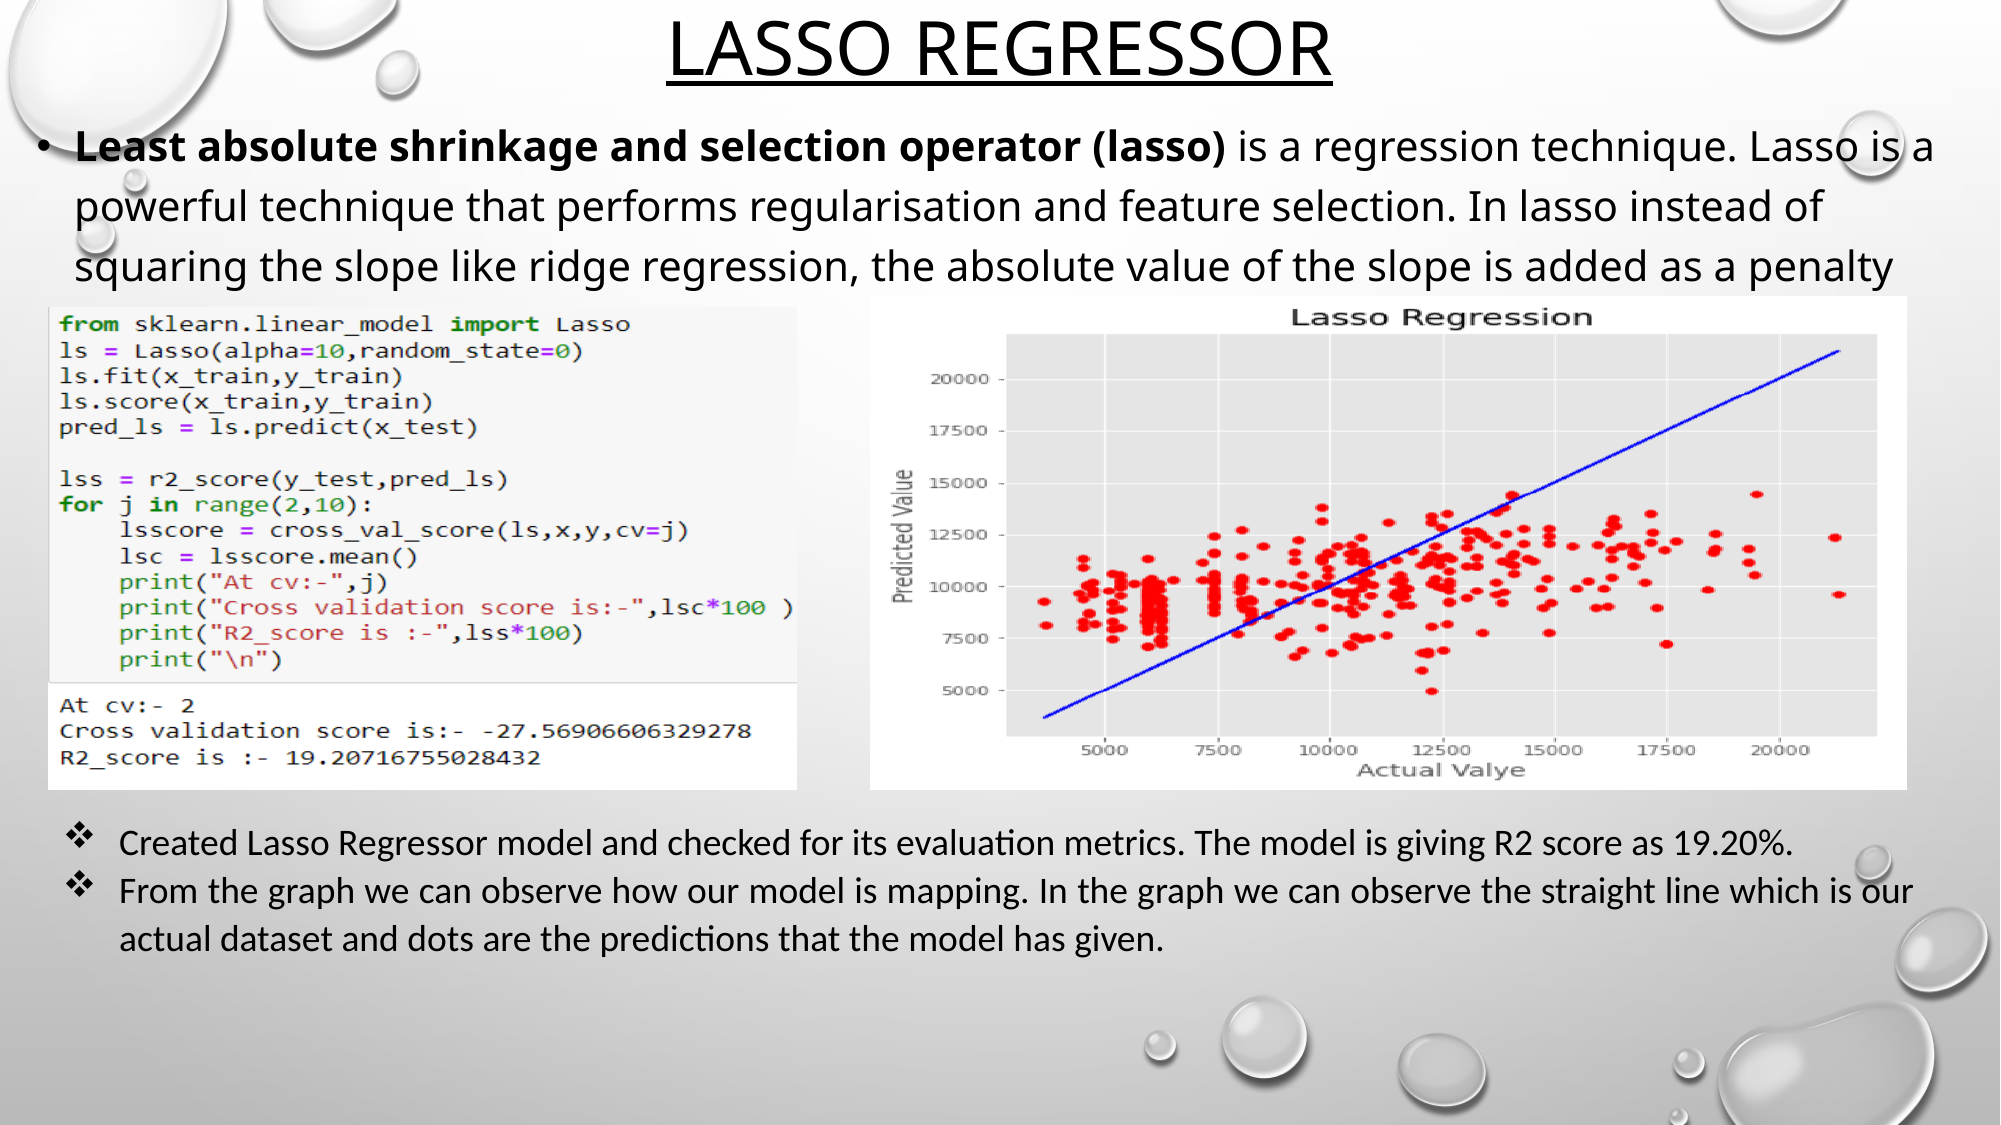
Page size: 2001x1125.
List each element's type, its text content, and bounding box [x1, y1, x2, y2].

picture [47, 306, 797, 790]
text_box Created Lasso Regressor model and checked for its evaluation metrics. The model is giving R2 score as 19.20%. From the graph we can observe how our model is mapping. In the graph we can observe the straight line which is our actual dataset and dots are the predictions that the model has given. [48, 807, 1932, 967]
picture [870, 296, 1907, 790]
list Least absolute shrinkage and selection operator (lasso) is a regression technique. Lasso is a powerful technique that performs regularisation and feature selection. In lasso instead of squaring the slope like ridge regression, the absolute value of the slope is added as a penalty term. [21, 102, 1988, 1092]
title Lasso regressor [149, 0, 1851, 102]
picture [0, 0, 2000, 1125]
